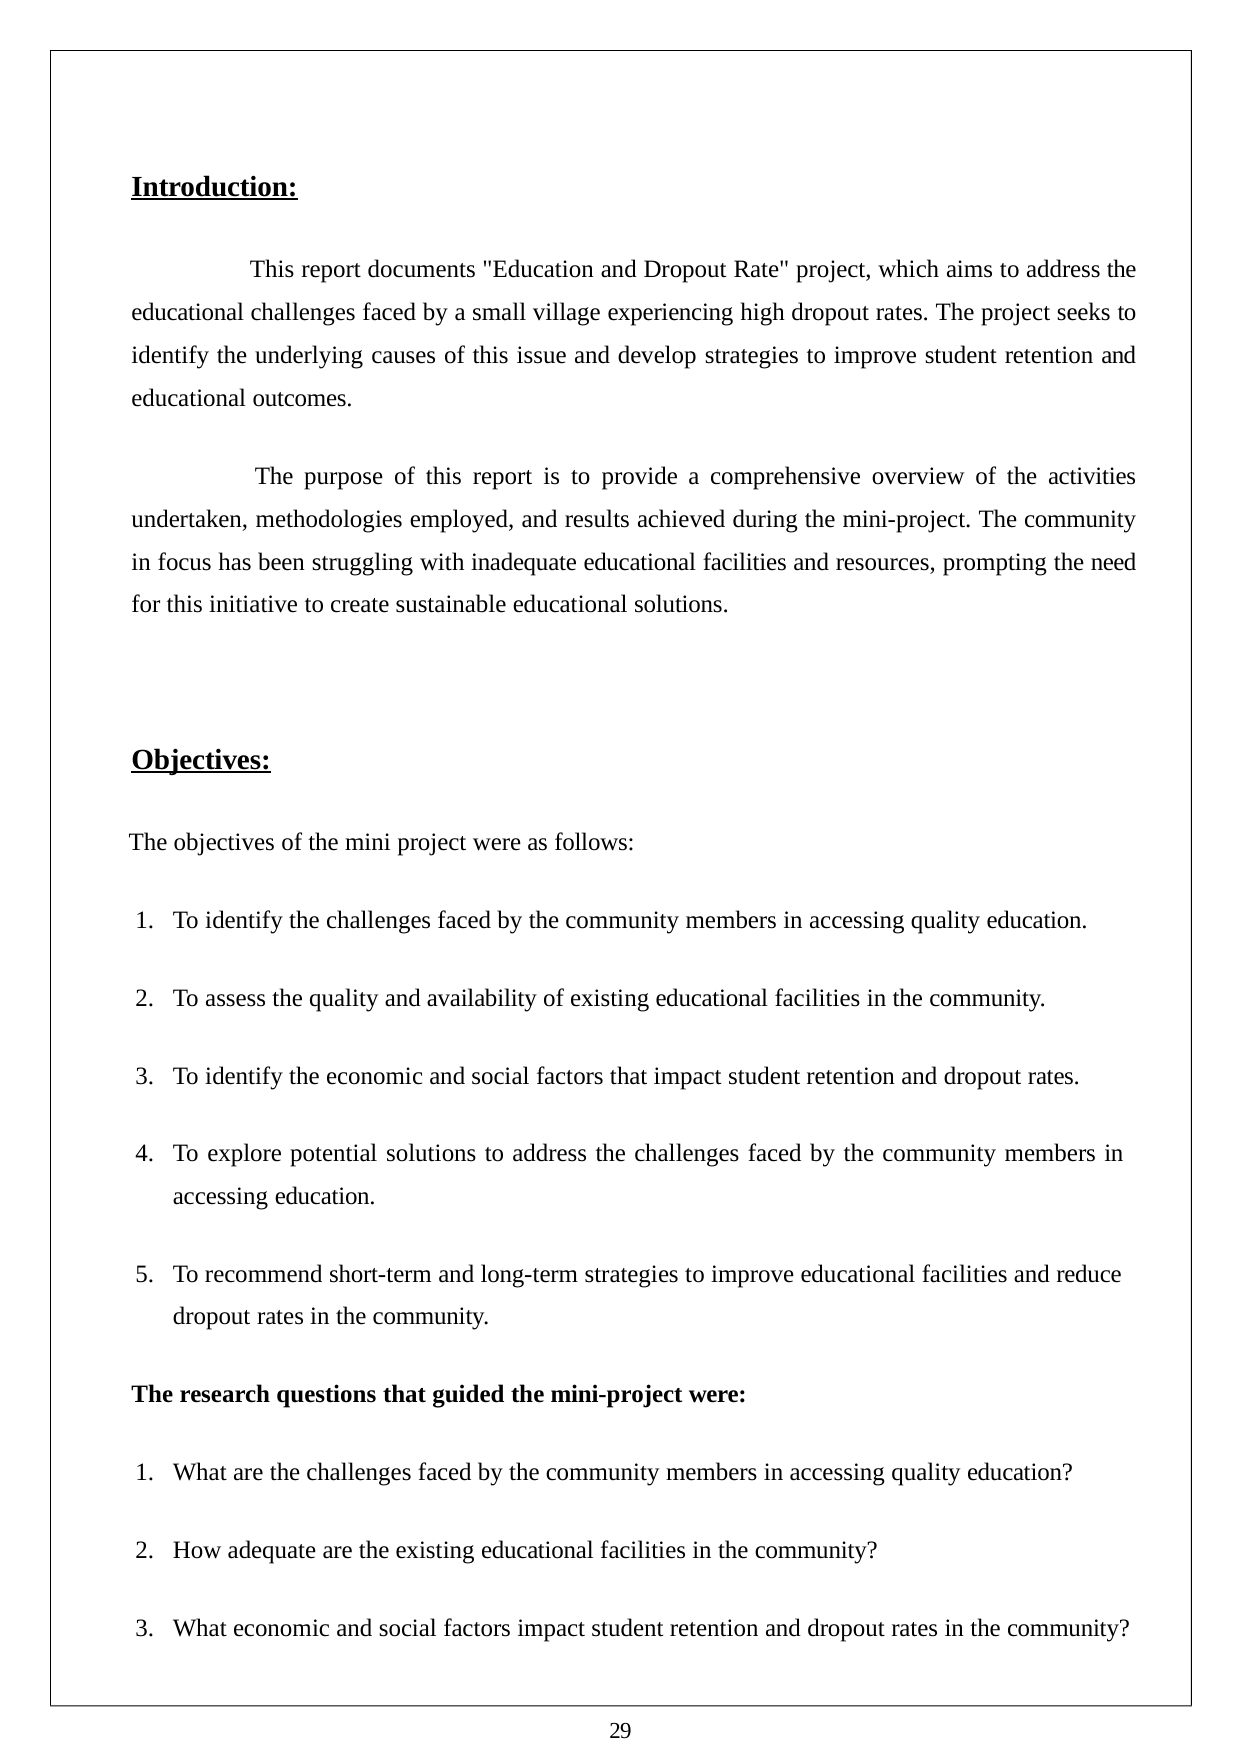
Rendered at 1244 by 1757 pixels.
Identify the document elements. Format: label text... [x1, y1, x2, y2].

text_box Objectives: The objectives of the mini project were as follows: To identify the challenges faced by the community members in accessing quality education. To assess the quality and availability of existing educational facilities in the community. To identify the economic and social factors that impact student retention and dropout rates. To explore potential solutions to address the challenges faced by the community members in accessing education. To recommend short-term and long-term strategies to improve educational facilities and reduce dropout rates in the community. The research questions that guided the mini-project were: What are the challenges faced by the community members in accessing quality education? How adequate are the existing educational facilities in the community? What economic and social factors impact student retention and dropout rates in the community? [126, 738, 1137, 1641]
slide_number 29 [607, 1715, 650, 1757]
text_box Introduction: This report documents "Education and Dropout Rate" project, which aims to address the educational challenges faced by a small village experiencing high dropout rates. The project seeks to identify the underlying causes of this issue and develop strategies to improve student retention and educational outcomes. The purpose of this report is to provide a comprehensive overview of the activities undertaken, methodologies employed, and results achieved during the mini-project. The community in focus has been struggling with inadequate educational facilities and resources, prompting the need for this initiative to create sustainable educational solutions. [129, 165, 1137, 618]
